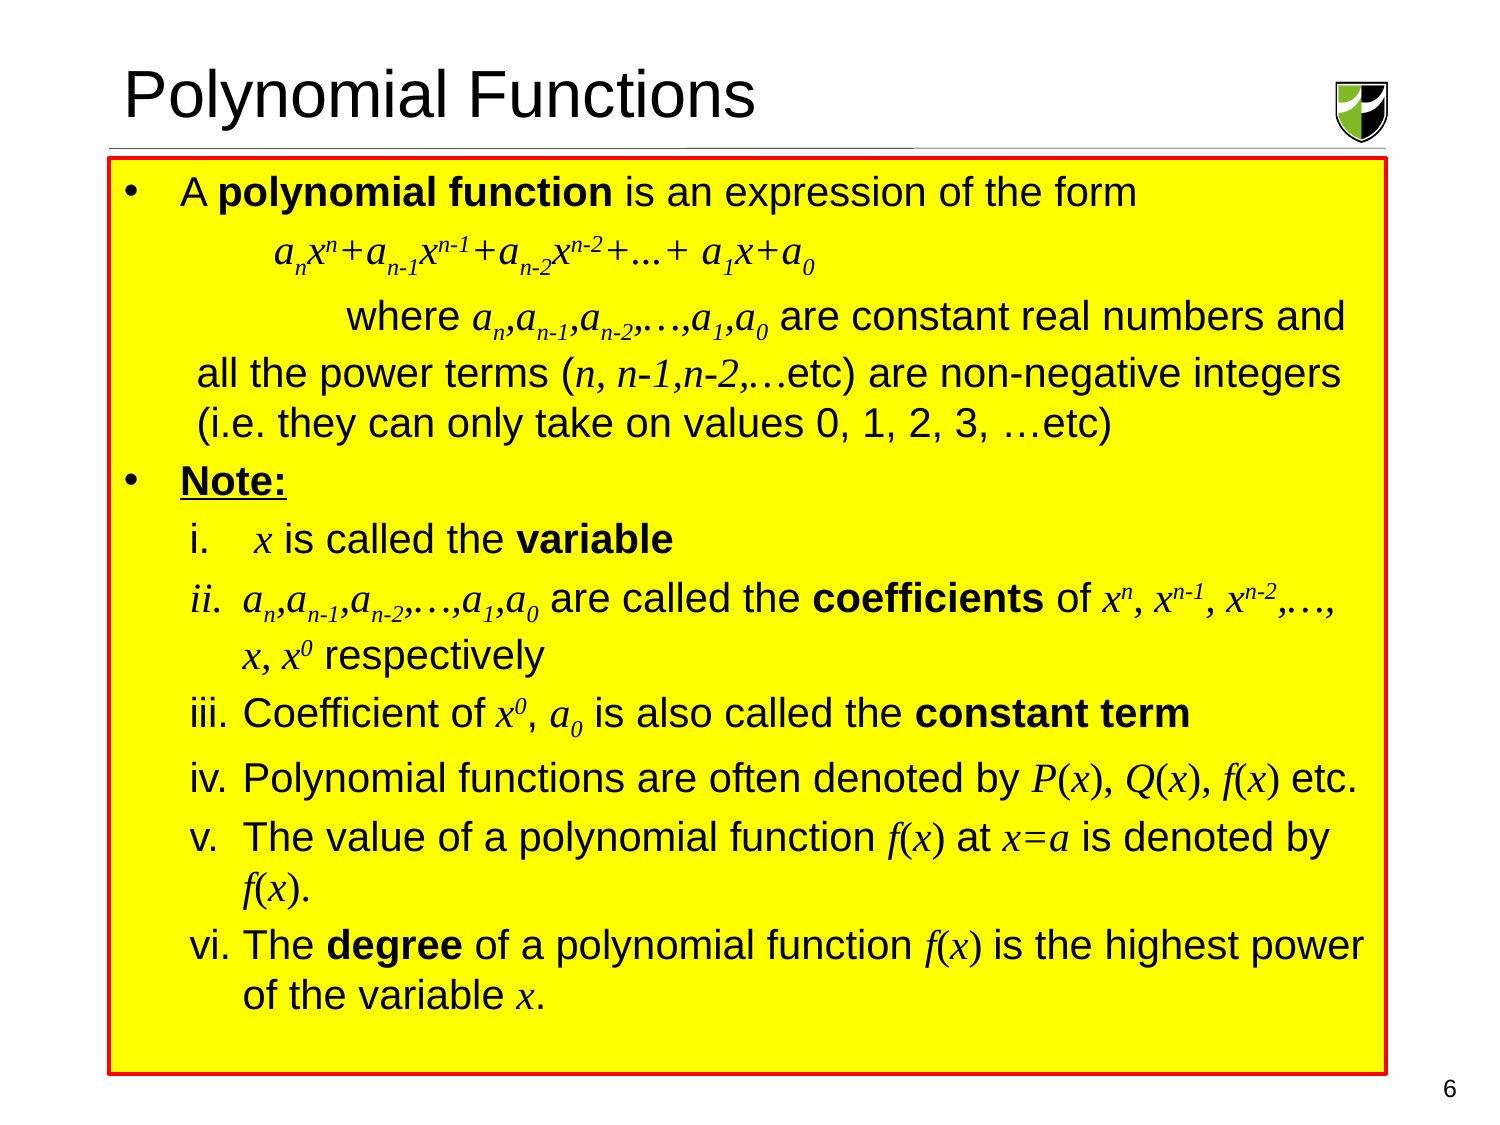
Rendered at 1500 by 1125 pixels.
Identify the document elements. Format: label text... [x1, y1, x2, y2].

title Polynomial Functions [109, 42, 1129, 143]
picture [1335, 75, 1393, 143]
slide_number 6 [1428, 1065, 1500, 1125]
